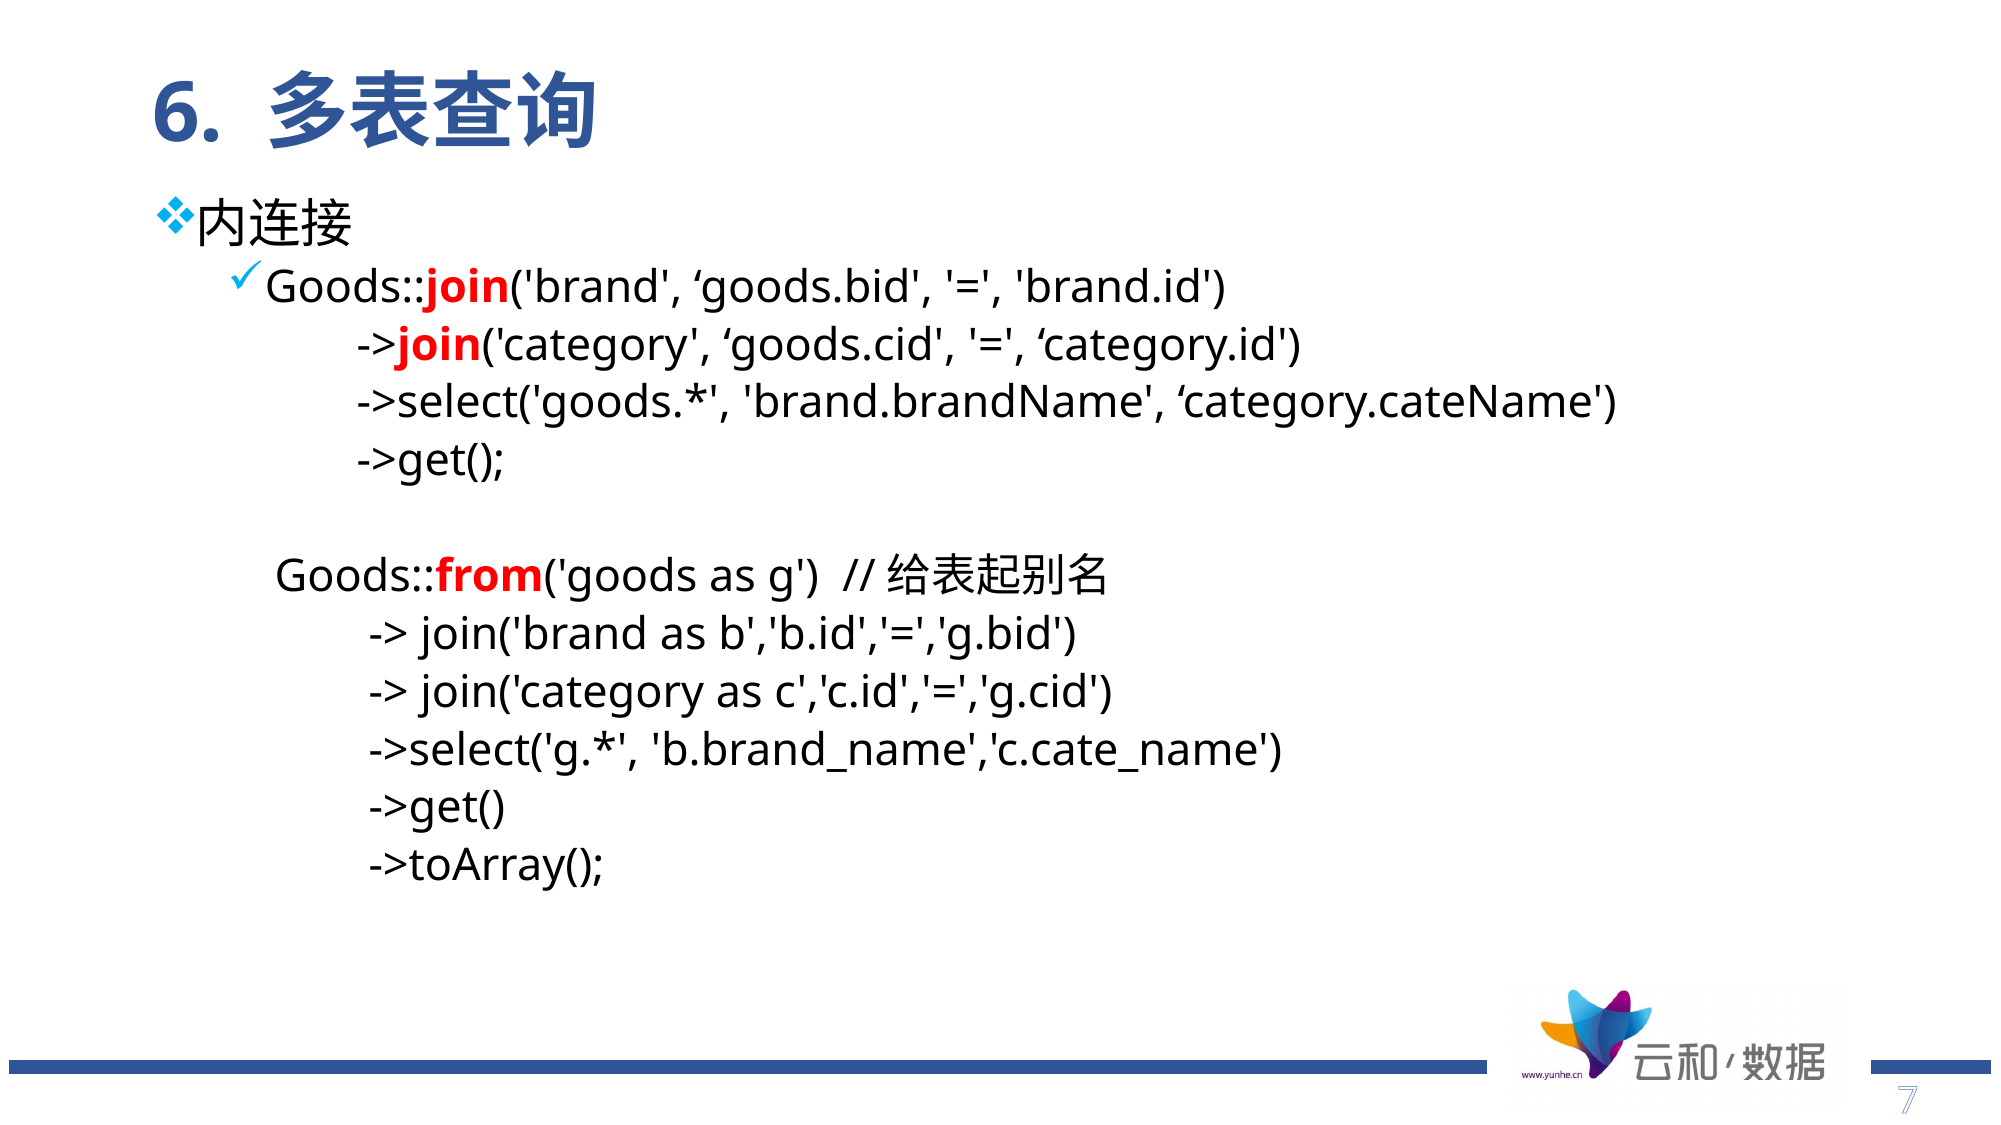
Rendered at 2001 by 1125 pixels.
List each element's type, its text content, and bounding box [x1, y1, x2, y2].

list 内连接 Goods::join('brand', ‘goods.bid', '=', 'brand.id') ->join('category', ‘goods.cid', '=', ‘category.id') ->select('goods.*', 'brand.brandName', ‘category.cateName') ->get(); Goods::from('goods as g') //给表起别名 -> join('brand as b','b.id','=','g.bid') -> join('category as c','c.id','=','g.cid') ->select('g.*', 'b.brand_name','c.cate_name') ->get() ->toArray(); [137, 189, 1937, 904]
title 6. 多表查询 [137, 5, 1863, 189]
picture [1504, 981, 1845, 1106]
